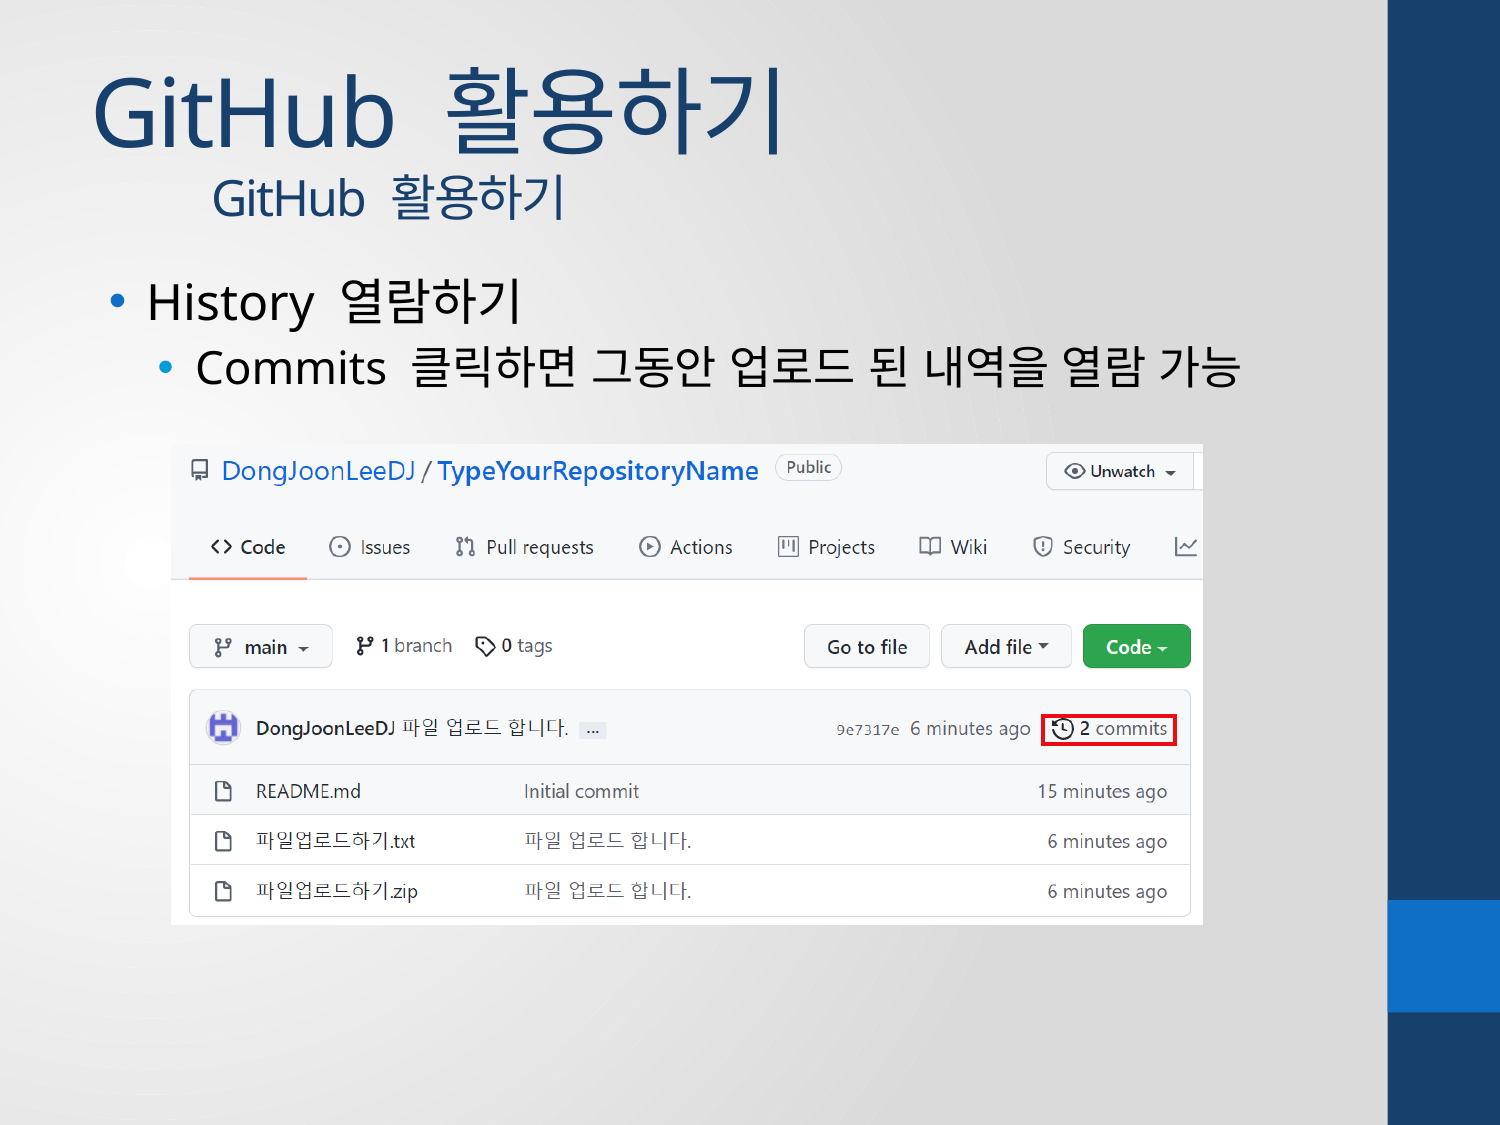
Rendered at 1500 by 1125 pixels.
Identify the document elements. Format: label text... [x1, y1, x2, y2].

list History 열람하기 Commits 클릭하면 그동안 업로드 된 내역을 열람 가능 [75, 262, 1400, 1050]
picture [170, 443, 1203, 925]
title GitHub 활용하기 GitHub 활용하기 [75, 45, 1325, 233]
